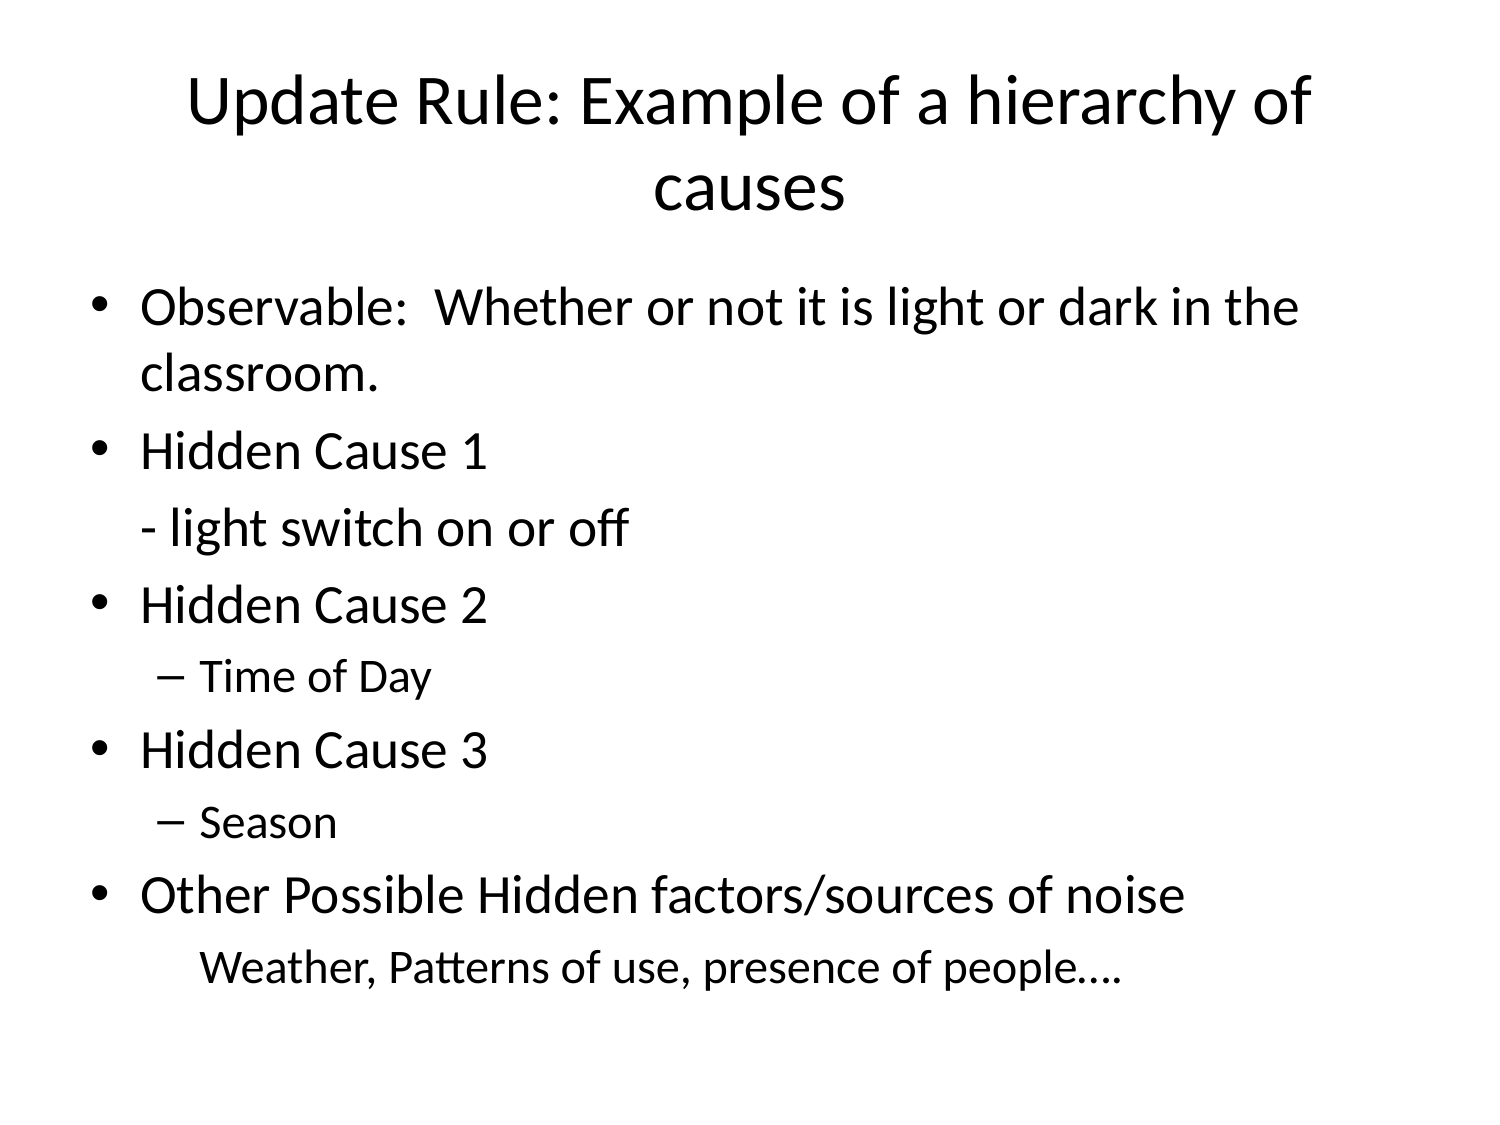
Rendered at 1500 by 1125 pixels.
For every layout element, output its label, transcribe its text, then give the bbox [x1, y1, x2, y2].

list Observable: Whether or not it is light or dark in the classroom. Hidden Cause 1 - light switch on or off Hidden Cause 2 Time of Day Hidden Cause 3 Season Other Possible Hidden factors/sources of noise Weather, Patterns of use, presence of people…. [75, 262, 1425, 1005]
title Update Rule: Example of a hierarchy of causes [75, 45, 1425, 233]
